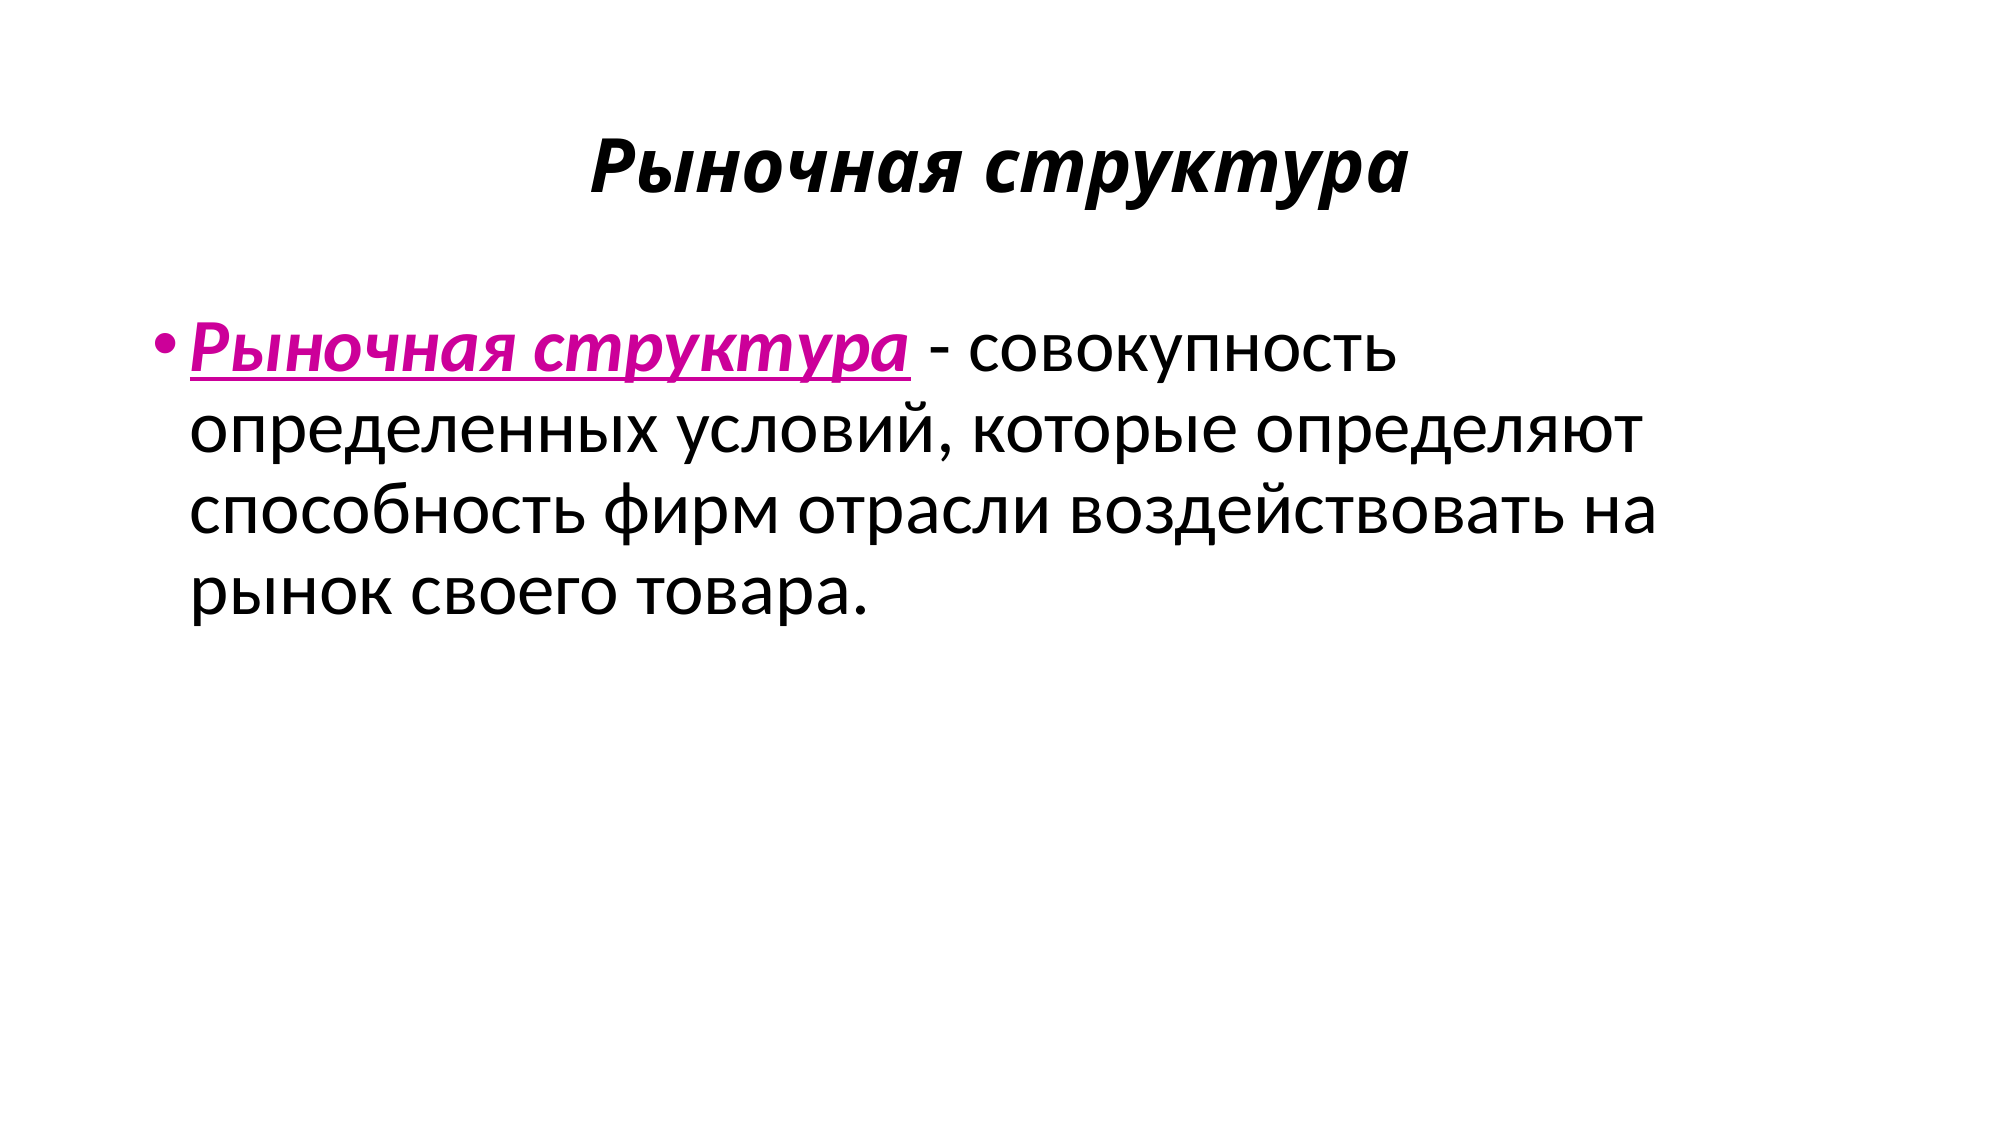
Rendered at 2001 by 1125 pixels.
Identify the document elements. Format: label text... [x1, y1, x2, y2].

title Рыночная структура [137, 59, 1863, 278]
list Рыночная структура - совокупность определенных условий, которые определяют способность фирм отрасли воздействовать на рынок своего товара. [137, 299, 1863, 1014]
